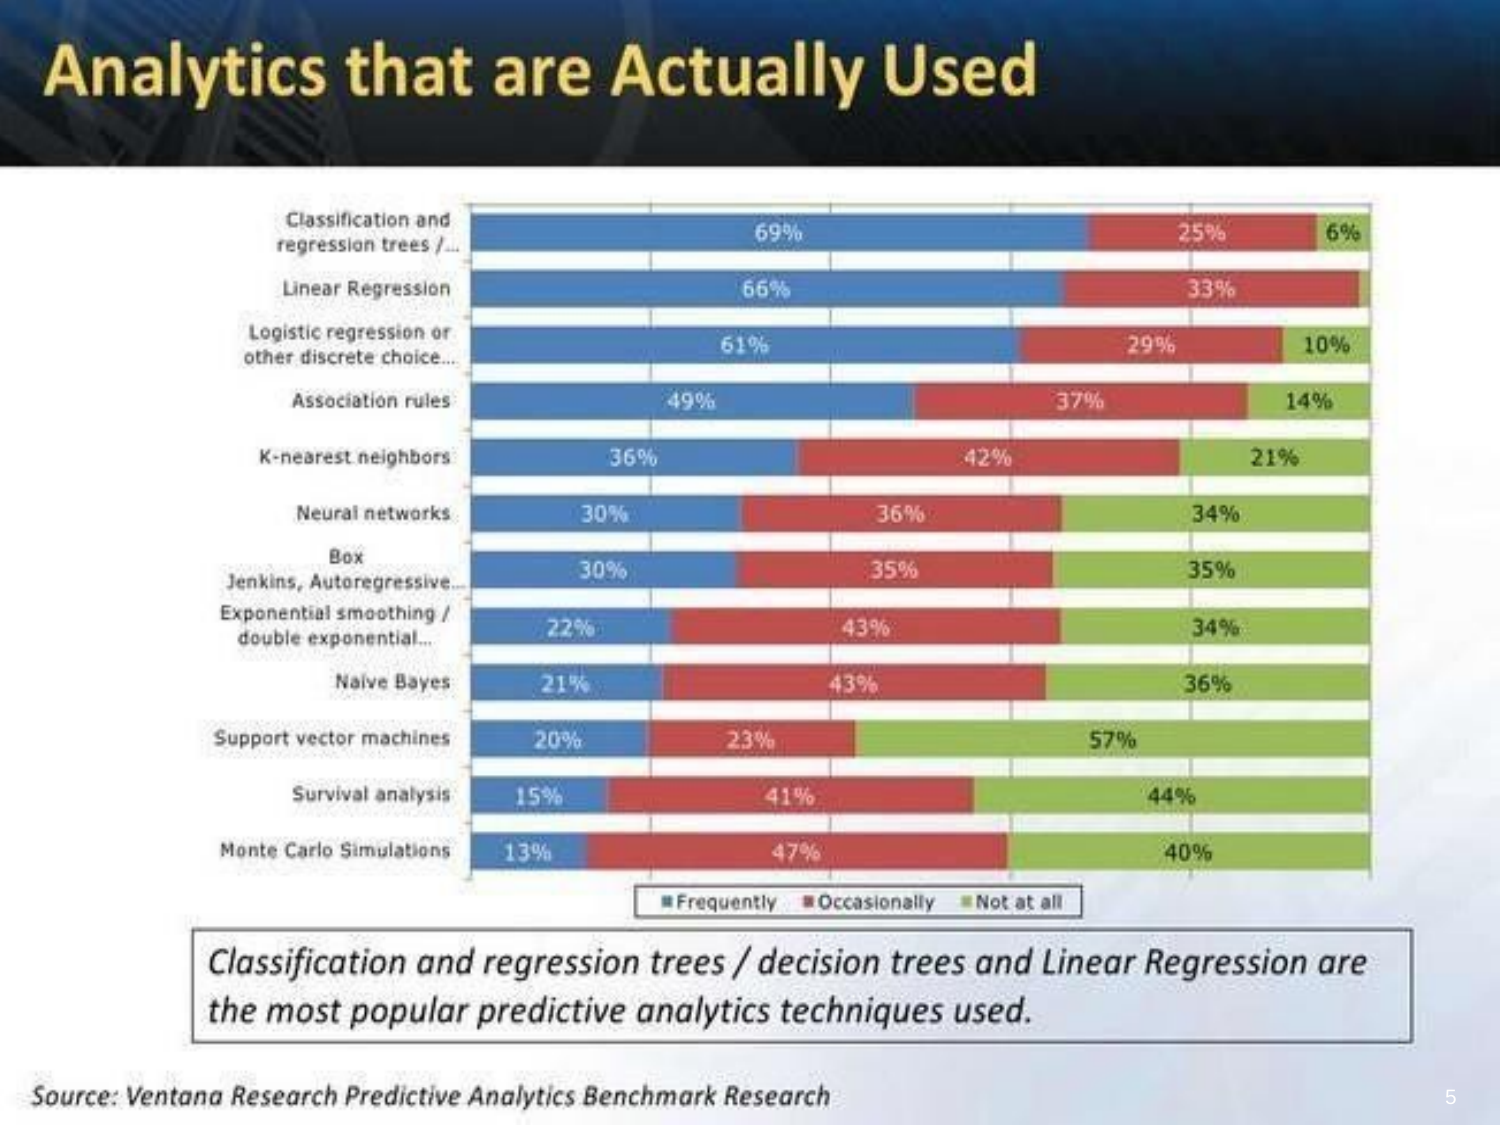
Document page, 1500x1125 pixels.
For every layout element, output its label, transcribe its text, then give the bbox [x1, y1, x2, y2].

text_box [0, 0, 1500, 1125]
text_box 5 [1443, 1081, 1460, 1109]
